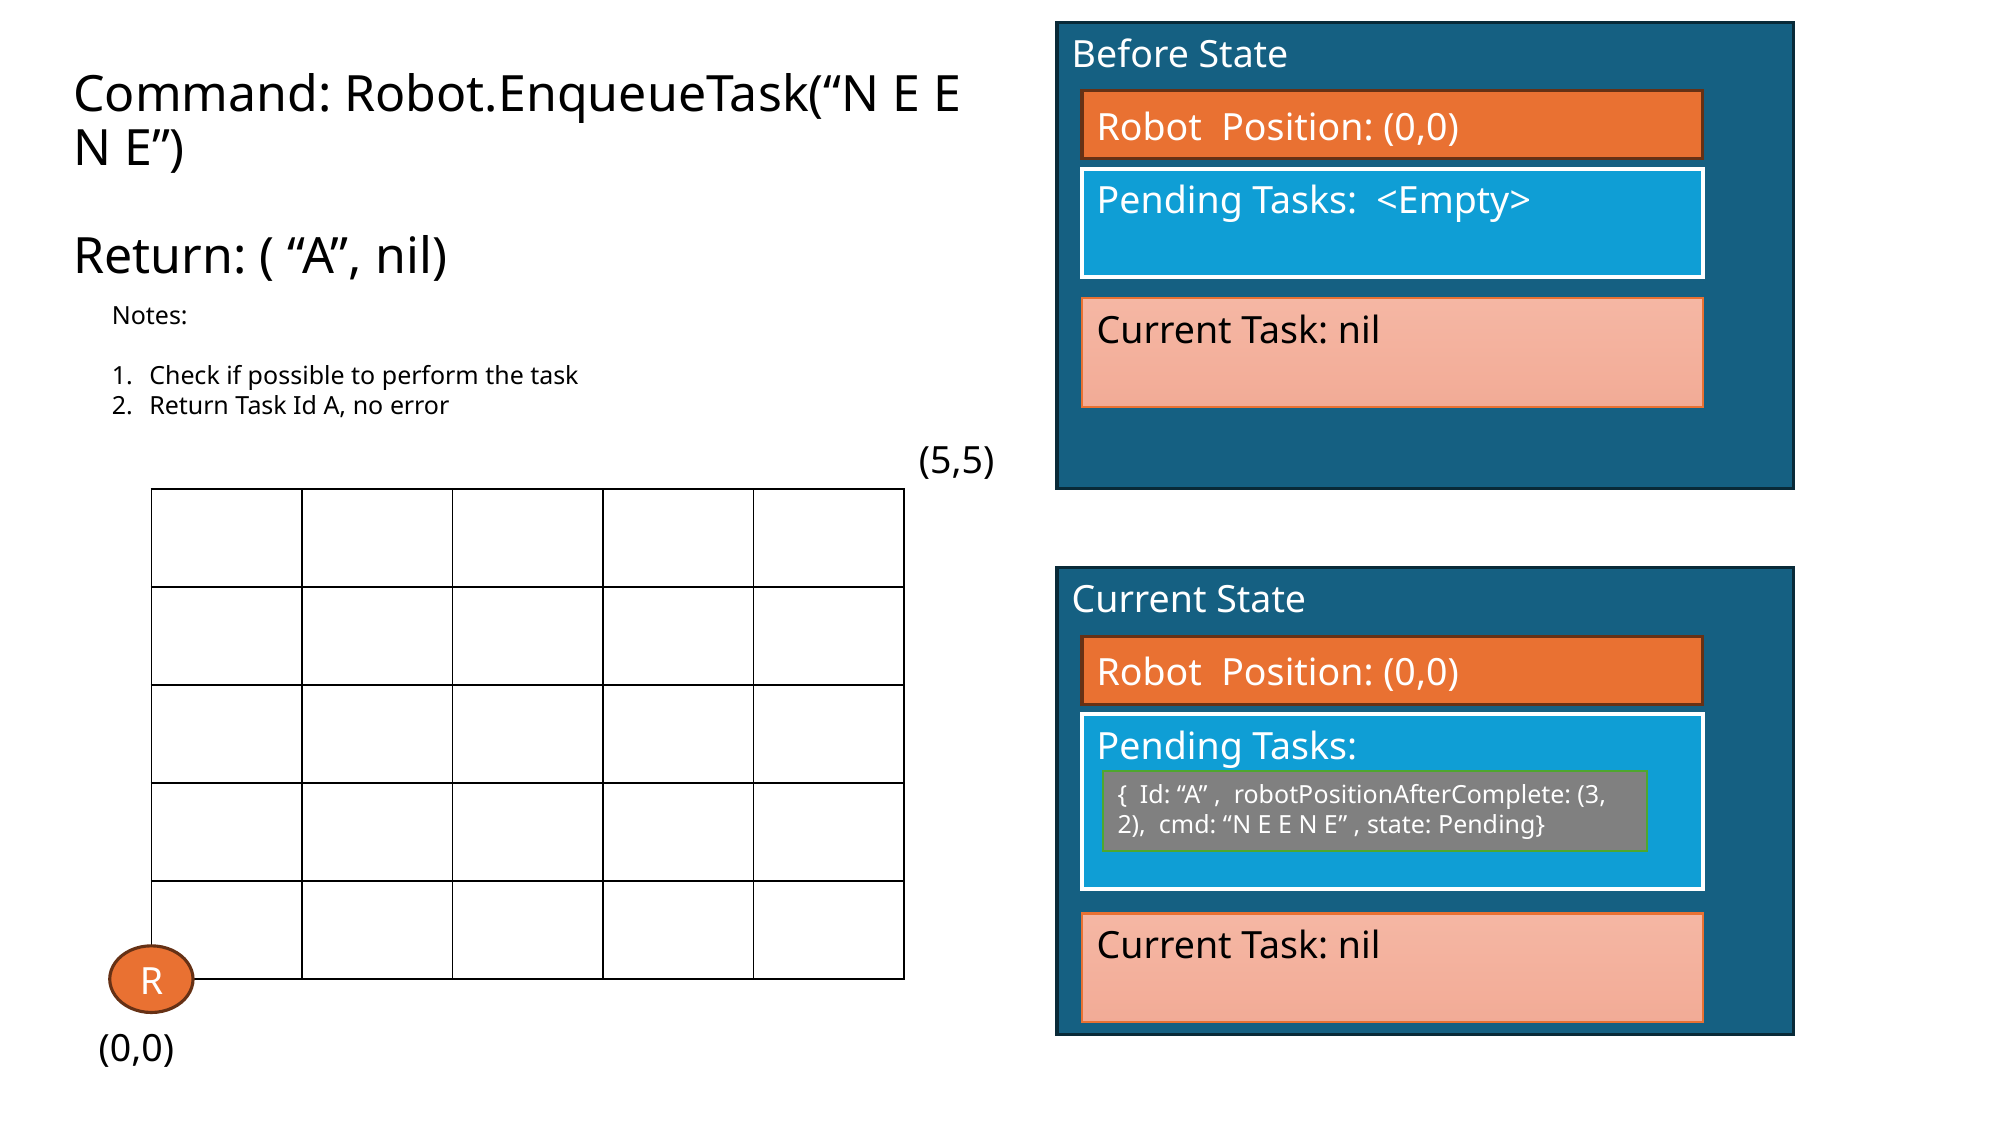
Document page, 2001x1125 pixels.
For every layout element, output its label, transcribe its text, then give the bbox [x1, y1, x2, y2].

text_box Current Task: nil [1081, 912, 1704, 1023]
title Command: Robot.EnqueueTask(“N E E N E”) Return: ( “A”, nil) [58, 67, 1017, 285]
table_cell [303, 588, 452, 684]
table_header [303, 490, 452, 586]
table_cell [303, 882, 452, 978]
table_cell [303, 784, 452, 880]
table_cell [453, 882, 602, 978]
table_cell [453, 686, 602, 782]
table_header [604, 490, 753, 586]
table_cell [754, 882, 903, 978]
text_box (5,5) [904, 428, 1017, 488]
table_header [754, 490, 903, 586]
table_cell [152, 686, 301, 782]
table_cell [303, 686, 452, 782]
table_cell [152, 882, 301, 978]
text_box Pending Tasks: [1080, 712, 1705, 891]
table_cell [152, 588, 301, 684]
table_cell [604, 588, 753, 684]
table_header [152, 490, 301, 586]
table_cell [152, 784, 301, 880]
table_cell [754, 588, 903, 684]
text_box (0,0) [84, 1016, 189, 1077]
text_box Pending Tasks: <Empty> [1080, 167, 1705, 279]
table_header [453, 490, 602, 586]
text_box Current Task: nil [1081, 297, 1704, 408]
table_cell [754, 784, 903, 880]
table_cell [604, 686, 753, 782]
text_box R [108, 944, 195, 1015]
text_box Robot Position: (0,0) [1080, 89, 1704, 160]
text_box Notes: Check if possible to perform the task Return Task Id A, no error [97, 291, 686, 427]
table_cell [604, 882, 753, 978]
table_cell [453, 588, 602, 684]
text_box Robot Position: (0,0) [1080, 635, 1704, 706]
text_box Current State [1055, 566, 1795, 1036]
table_cell [604, 784, 753, 880]
text_box { Id: “A” , robotPositionAfterComplete: (3, 2), cmd: “N E E N E” , state: Pending} [1102, 770, 1648, 852]
text_box Before State [1055, 21, 1795, 490]
table_cell [453, 784, 602, 880]
table_cell [754, 686, 903, 782]
